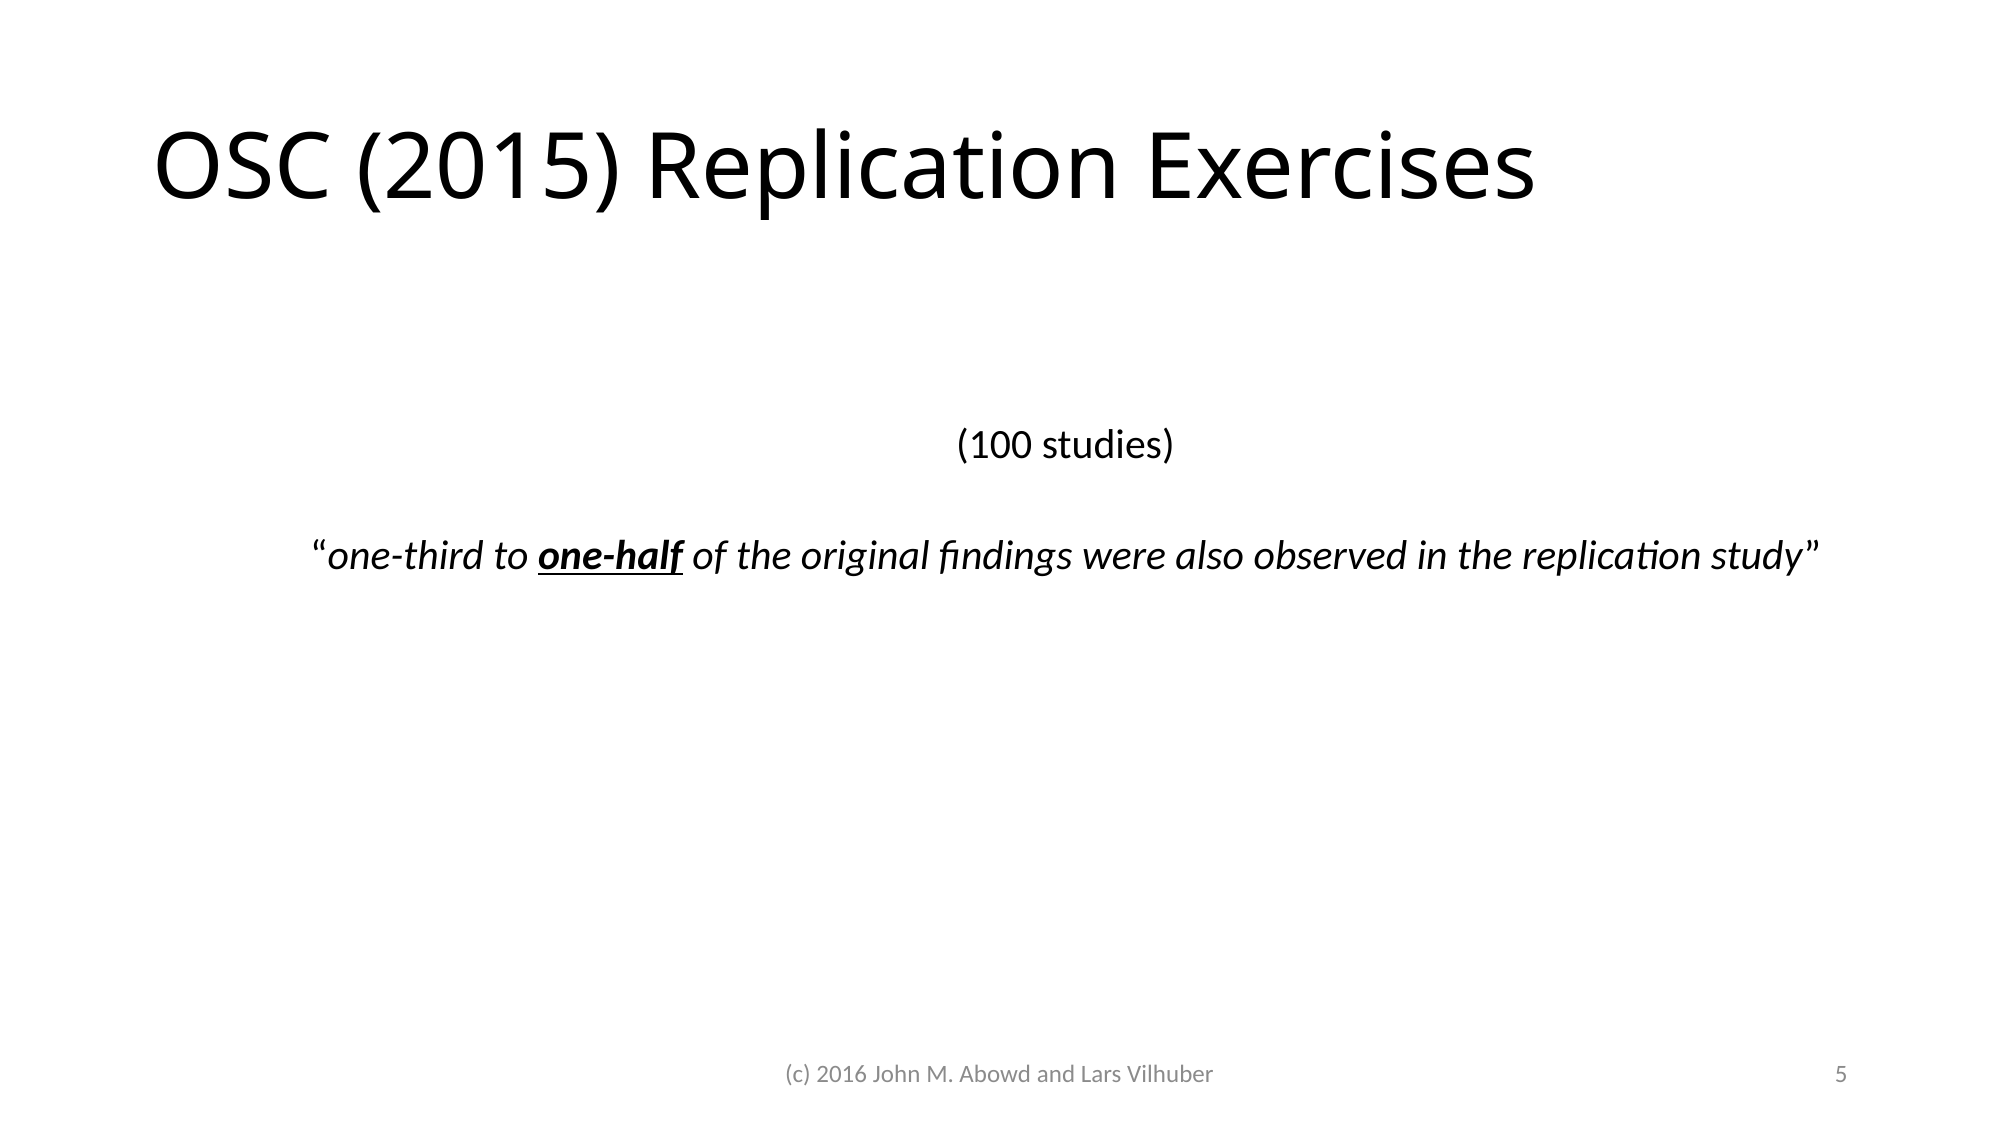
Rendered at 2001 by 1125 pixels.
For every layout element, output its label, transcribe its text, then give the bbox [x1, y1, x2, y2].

footer (c) 2016 John M. Abowd and Lars Vilhuber [662, 1042, 1338, 1103]
list (100 studies) “one-third to one-half of the original findings were also observed in the replication study” [137, 299, 1863, 1014]
slide_number 5 [1412, 1042, 1863, 1103]
title OSC (2015) Replication Exercises [137, 59, 1863, 278]
